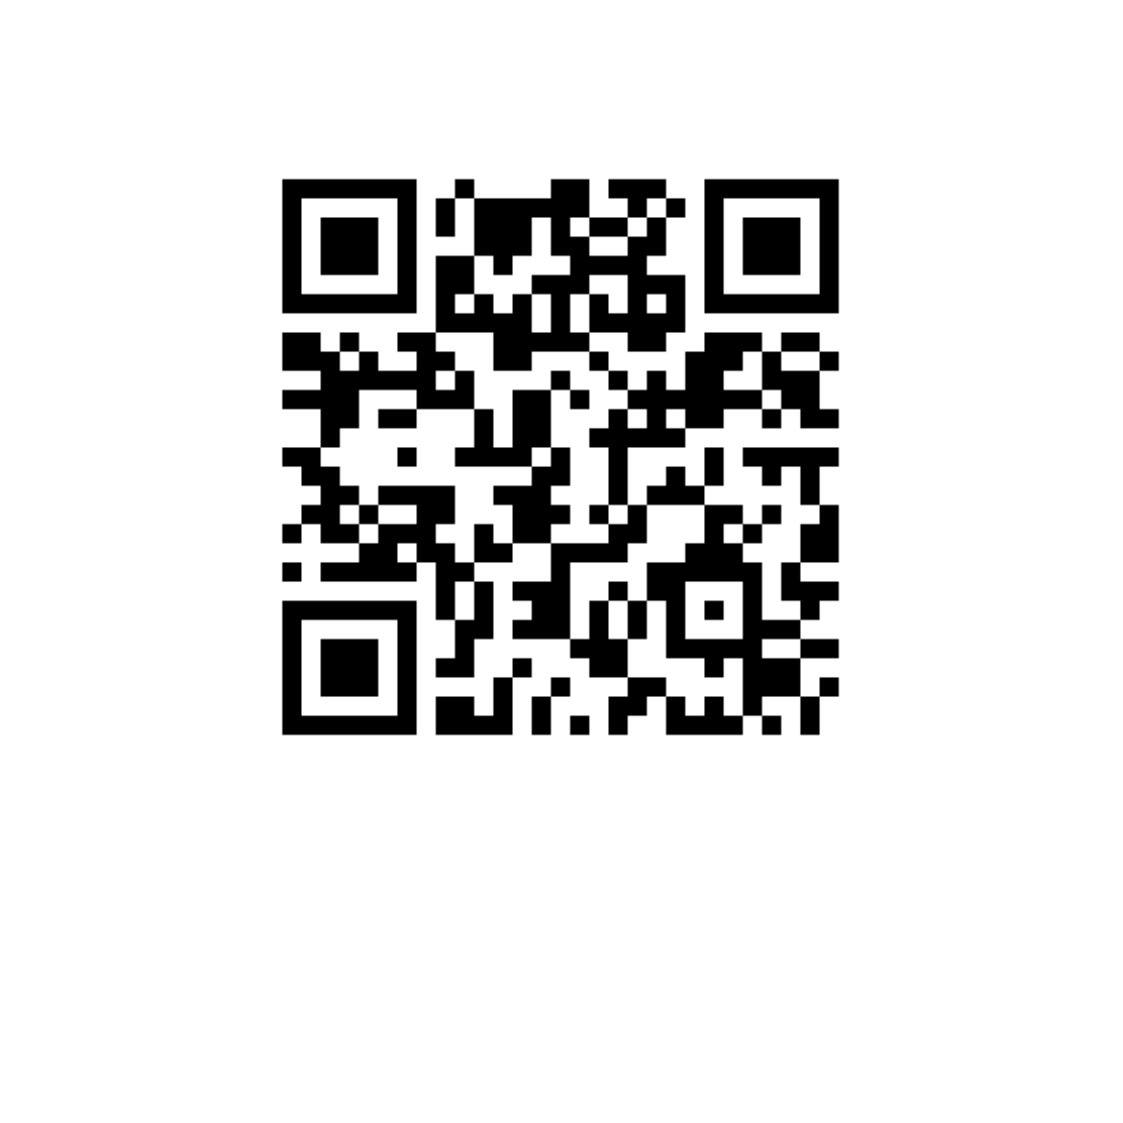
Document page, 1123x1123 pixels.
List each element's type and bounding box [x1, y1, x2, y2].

picture [206, 103, 916, 813]
